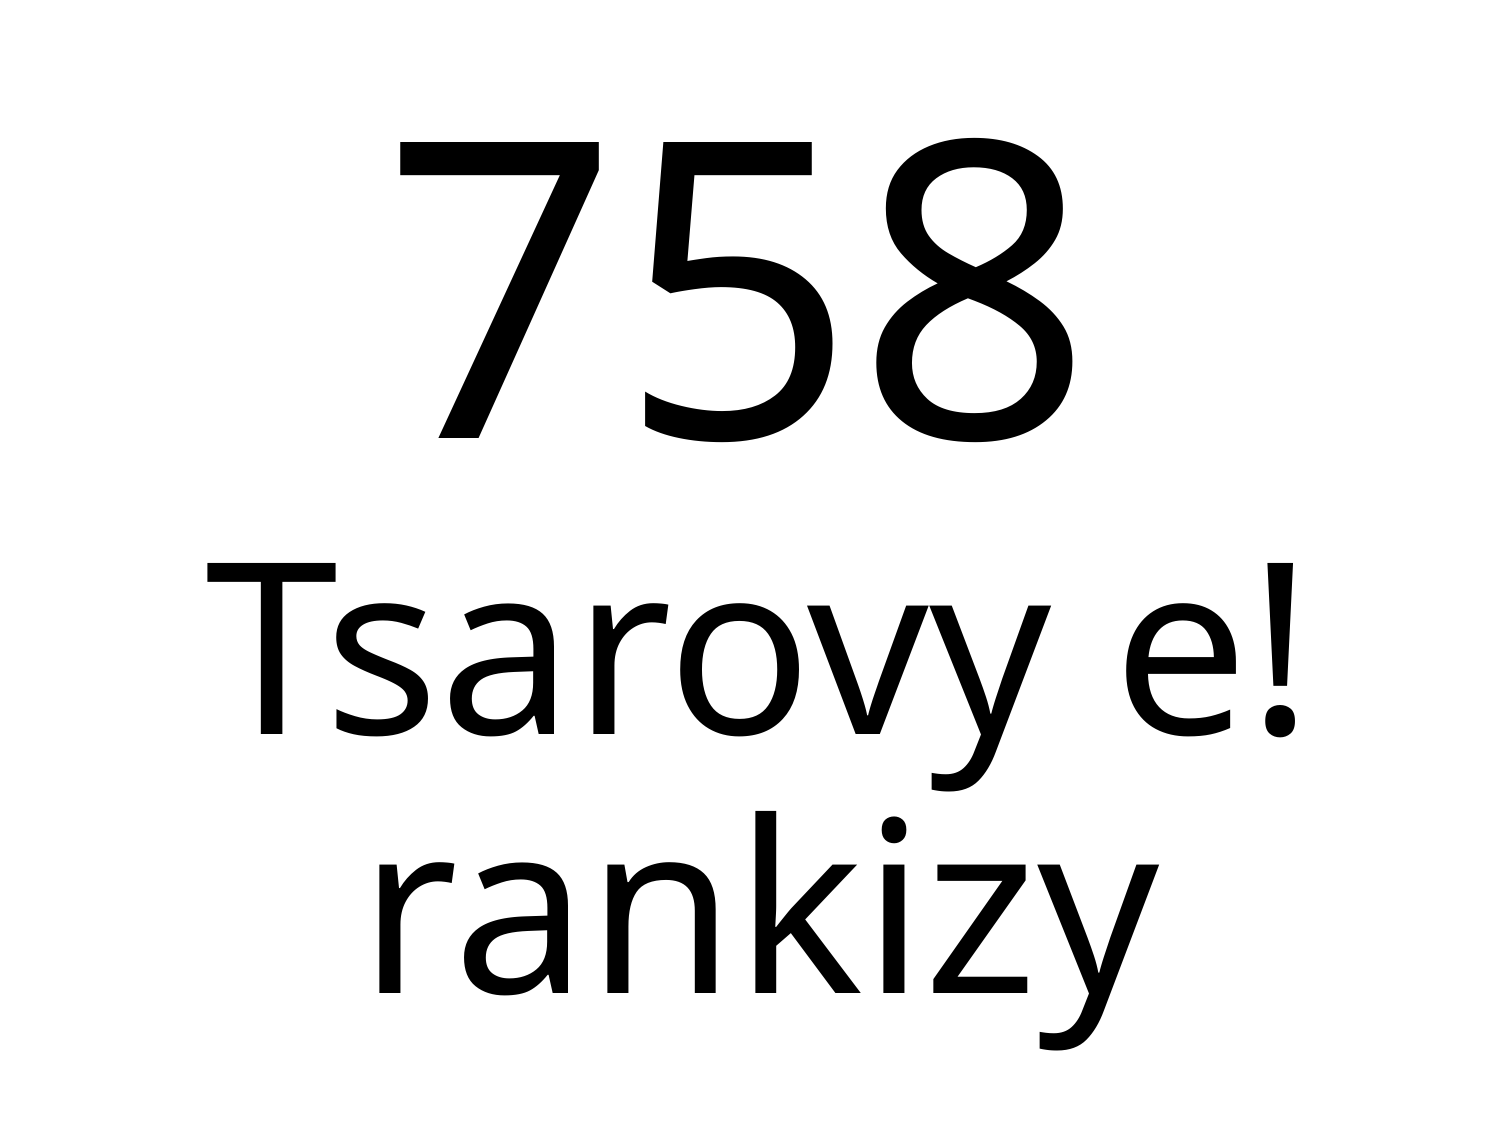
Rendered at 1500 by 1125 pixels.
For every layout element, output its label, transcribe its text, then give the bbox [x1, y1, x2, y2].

title 758 Tsarovy e! rankizy [0, 453, 1500, 672]
